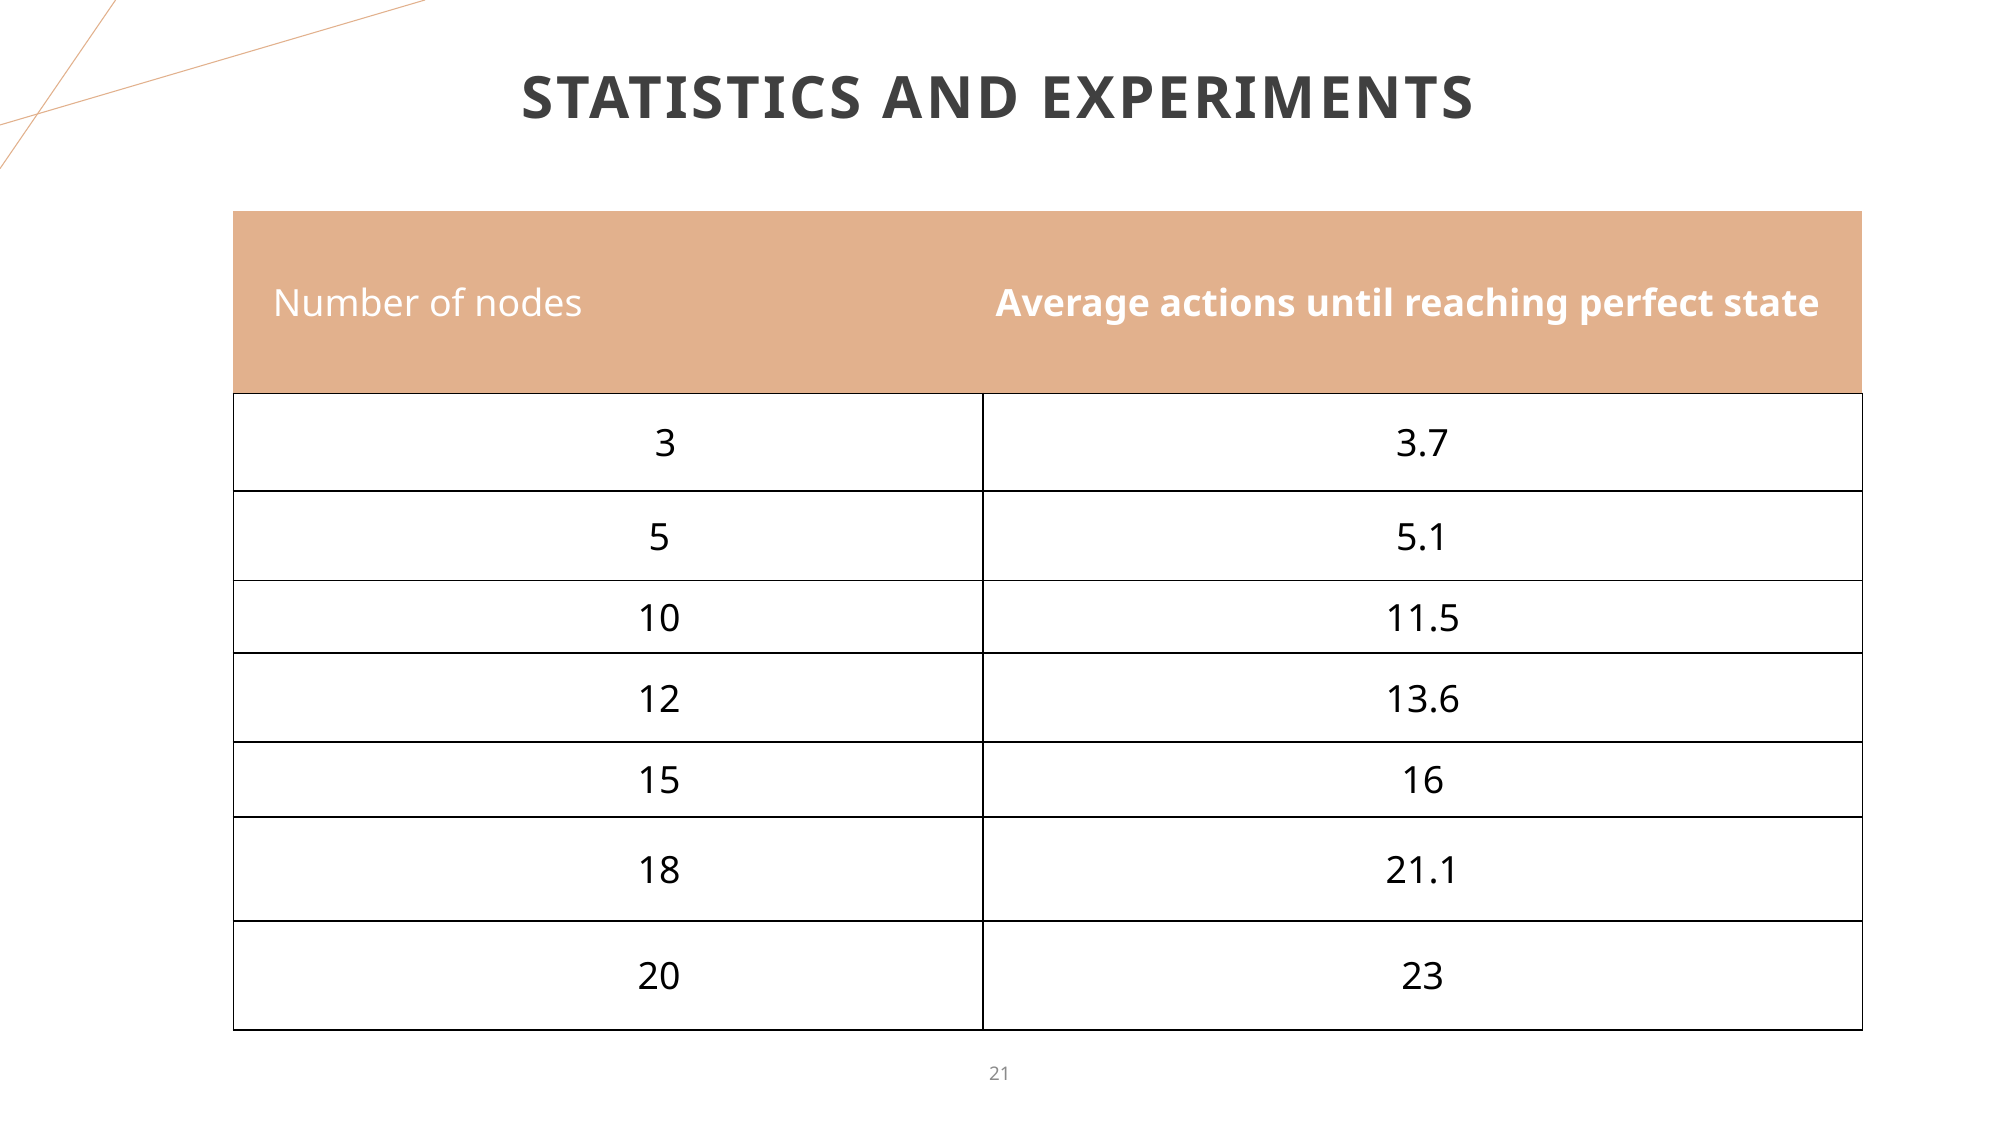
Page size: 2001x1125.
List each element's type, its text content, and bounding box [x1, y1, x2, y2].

footer 21 [662, 1042, 1338, 1103]
table_cell 16 [984, 743, 1862, 816]
table_cell 15 [234, 743, 982, 816]
table_cell 3 [234, 394, 982, 490]
table_header Number of nodes [233, 211, 983, 393]
title Statistics and Experiments [137, 59, 1863, 210]
table_cell 10 [234, 581, 982, 652]
table_cell 18 [234, 818, 982, 920]
table_cell 13.6 [984, 654, 1862, 741]
table_cell 5.1 [984, 492, 1862, 580]
table_cell 12 [234, 654, 982, 741]
table_cell 20 [234, 922, 982, 1029]
table_cell 21.1 [984, 818, 1862, 920]
table_cell 23 [984, 922, 1862, 1029]
table_cell 5 [234, 492, 982, 580]
table_cell 11.5 [984, 581, 1862, 652]
table_cell 3.7 [984, 394, 1862, 490]
table_header Average actions until reaching perfect state [983, 211, 1862, 393]
